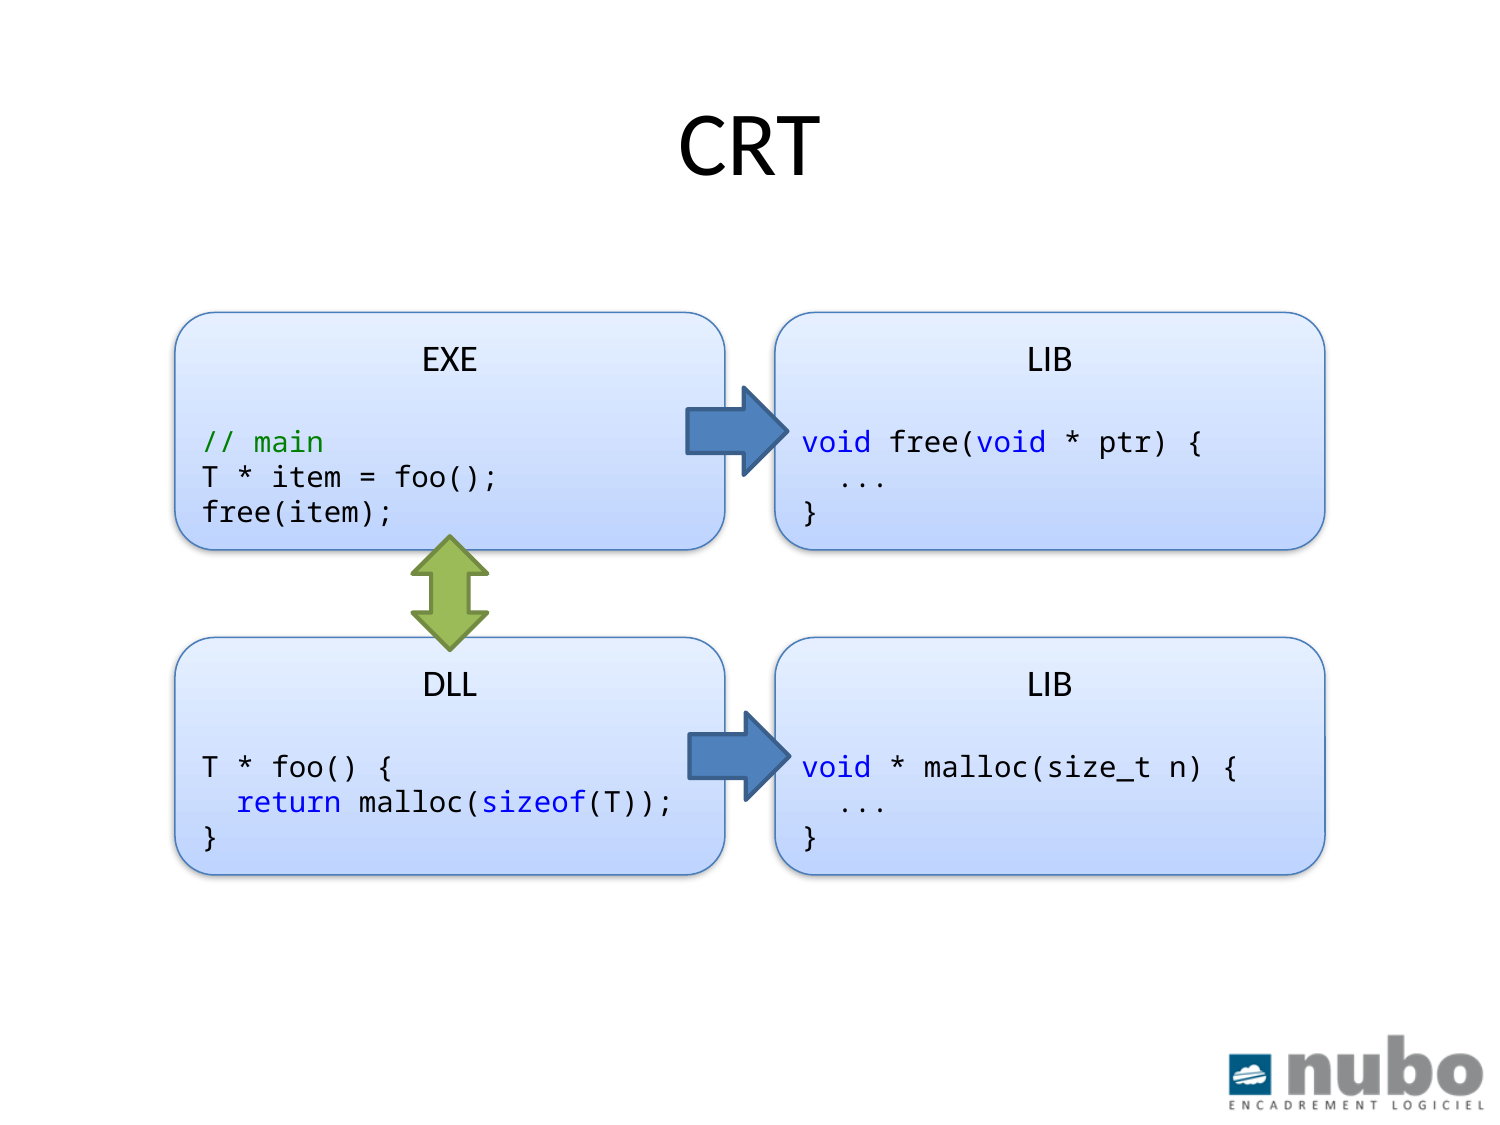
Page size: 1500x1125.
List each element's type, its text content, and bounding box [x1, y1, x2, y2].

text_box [174, 312, 1326, 876]
title CRT [75, 45, 1425, 233]
picture [1226, 1032, 1488, 1113]
